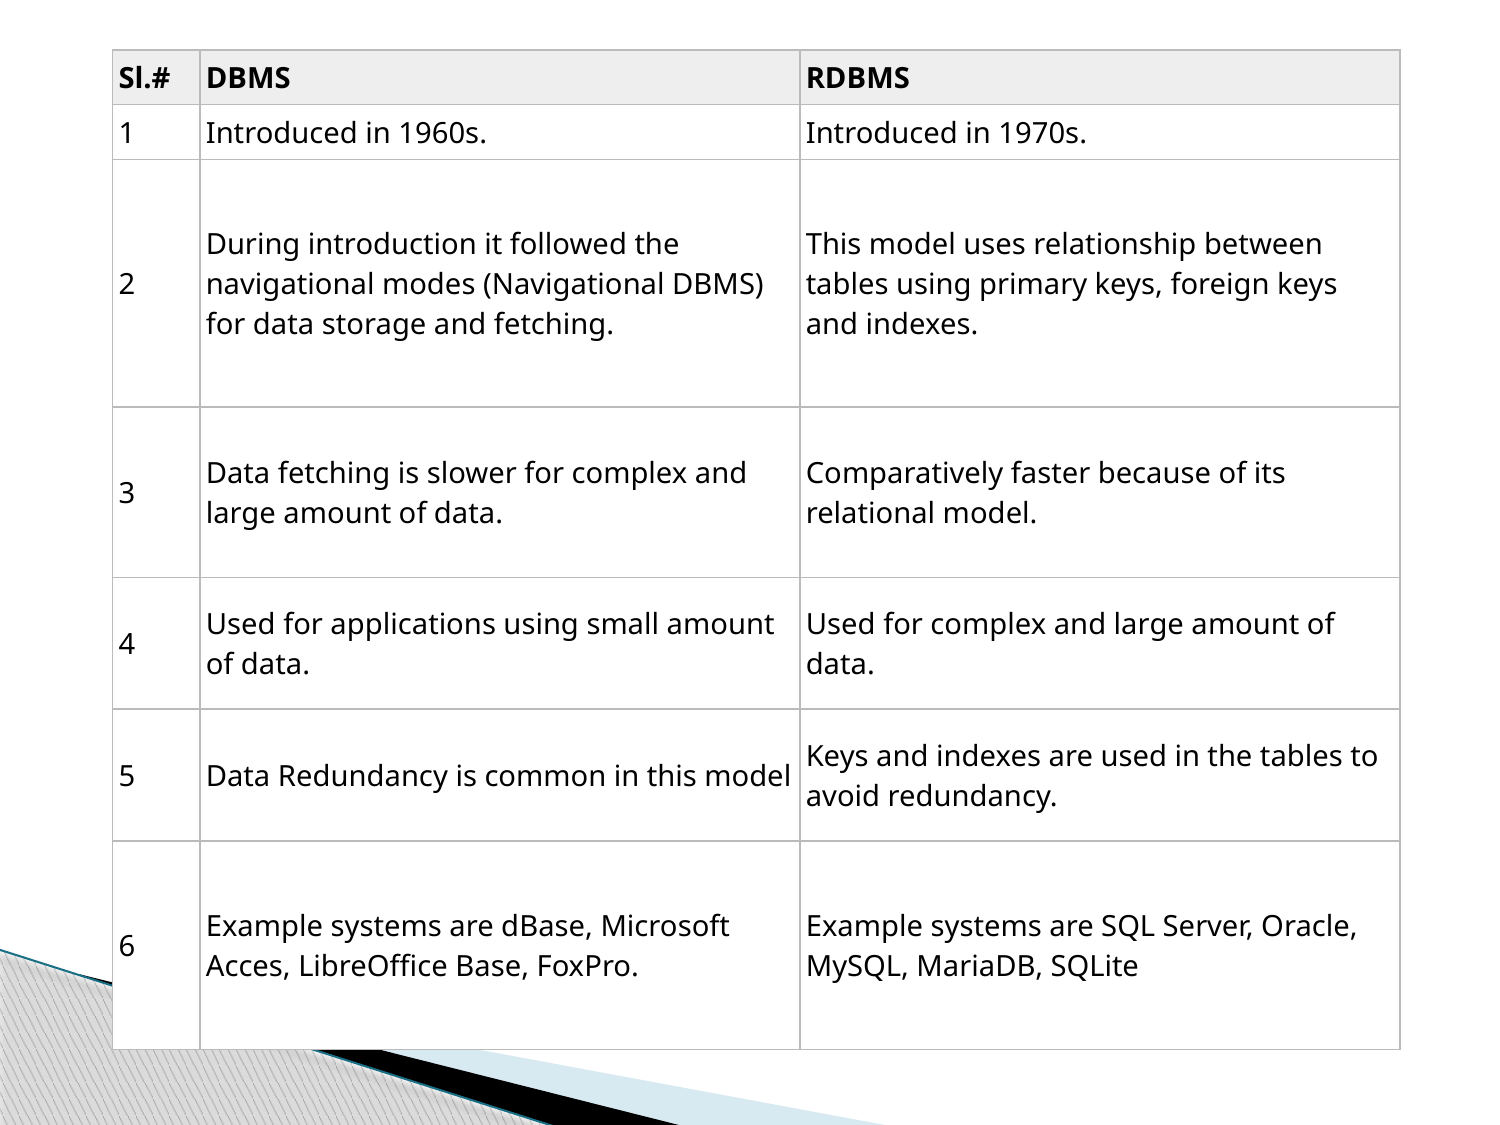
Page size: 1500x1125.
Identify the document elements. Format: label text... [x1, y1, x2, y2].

table_cell 2 [113, 160, 199, 406]
table_header RDBMS [801, 51, 1399, 104]
table_cell 5 [113, 710, 199, 840]
table_cell Used for complex and large amount of data. [801, 578, 1399, 708]
table_cell 6 [113, 842, 199, 1049]
table_cell 1 [113, 105, 199, 159]
table_header DBMS [201, 51, 799, 104]
table_cell Data fetching is slower for complex and large amount of data. [201, 408, 799, 577]
table_header Sl.# [113, 51, 199, 104]
table_cell 4 [113, 578, 199, 708]
table_cell Keys and indexes are used in the tables to avoid redundancy. [801, 710, 1399, 840]
table_cell Introduced in 1960s. [201, 105, 799, 159]
table_cell Introduced in 1970s. [801, 105, 1399, 159]
table_cell Example systems are SQL Server, Oracle, MySQL, MariaDB, SQLite [801, 842, 1399, 1049]
table_cell 3 [113, 408, 199, 577]
table_cell This model uses relationship between tables using primary keys, foreign keys and indexes. [801, 160, 1399, 406]
table_cell During introduction it followed the navigational modes (Navigational DBMS) for data storage and fetching. [201, 160, 799, 406]
table_cell Data Redundancy is common in this model [201, 710, 799, 840]
table_cell Comparatively faster because of its relational model. [801, 408, 1399, 577]
table_cell Used for applications using small amount of data. [201, 578, 799, 708]
table_cell Example systems are dBase, Microsoft Acces, LibreOffice Base, FoxPro. [201, 842, 799, 1049]
